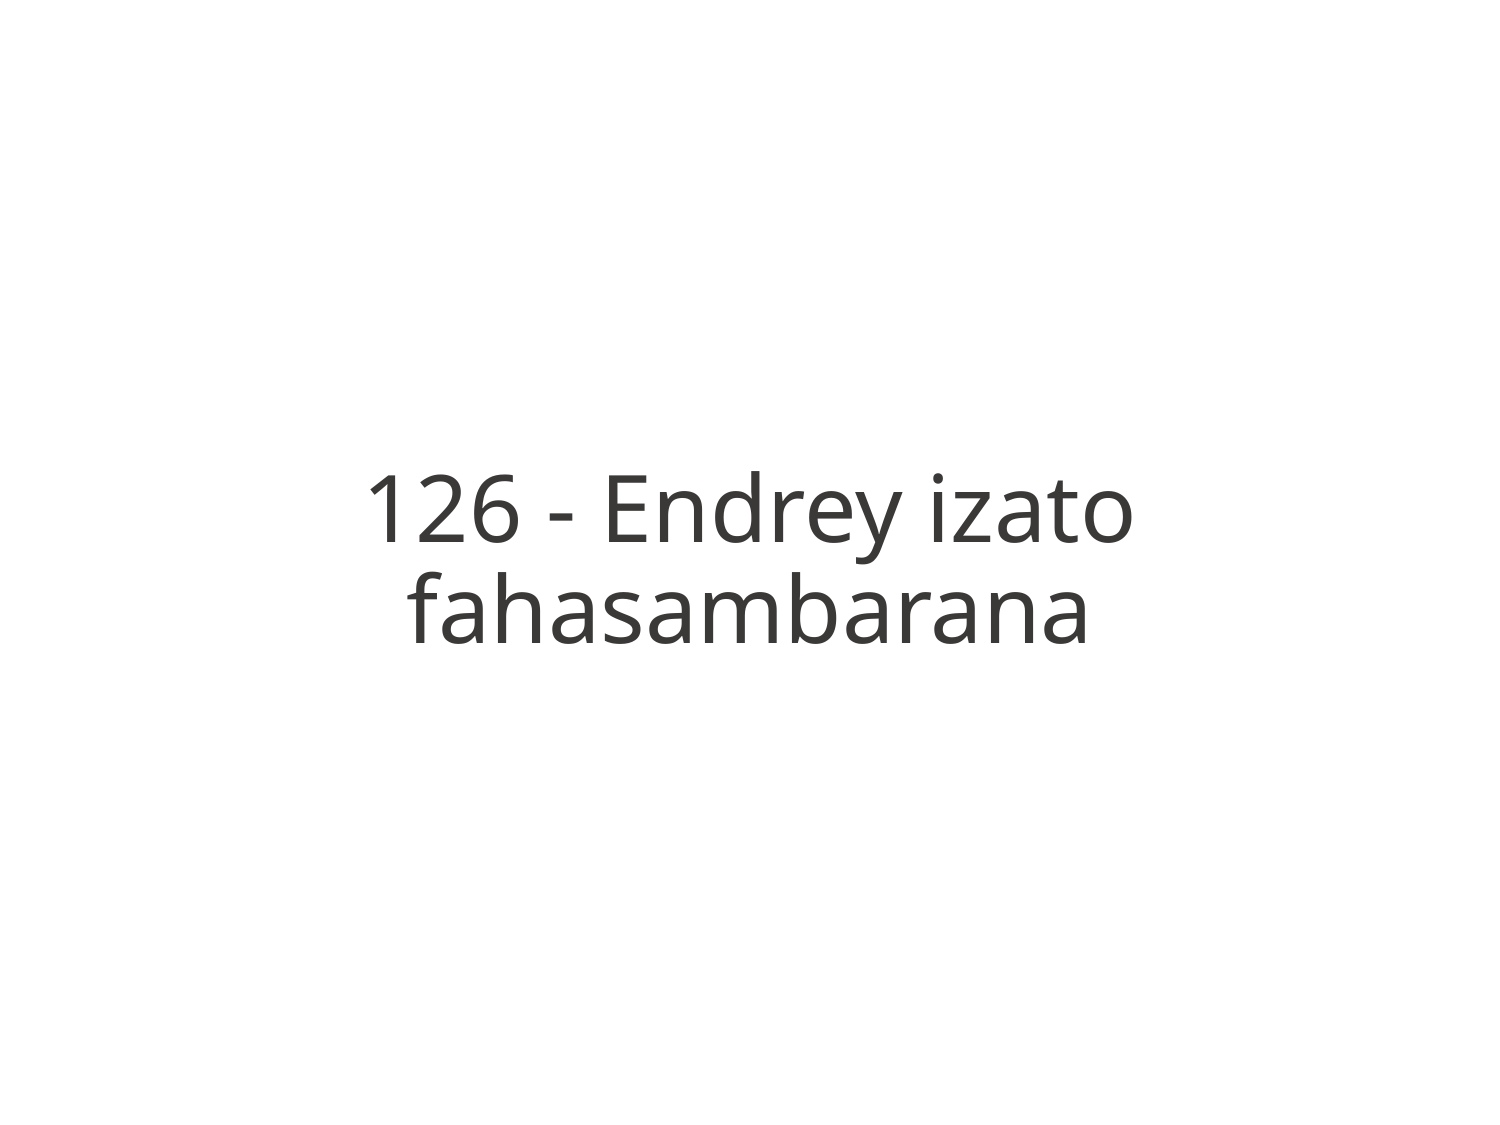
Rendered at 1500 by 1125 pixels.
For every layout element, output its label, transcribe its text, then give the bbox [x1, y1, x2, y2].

title 126 - Endrey izato fahasambarana [103, 453, 1397, 672]
